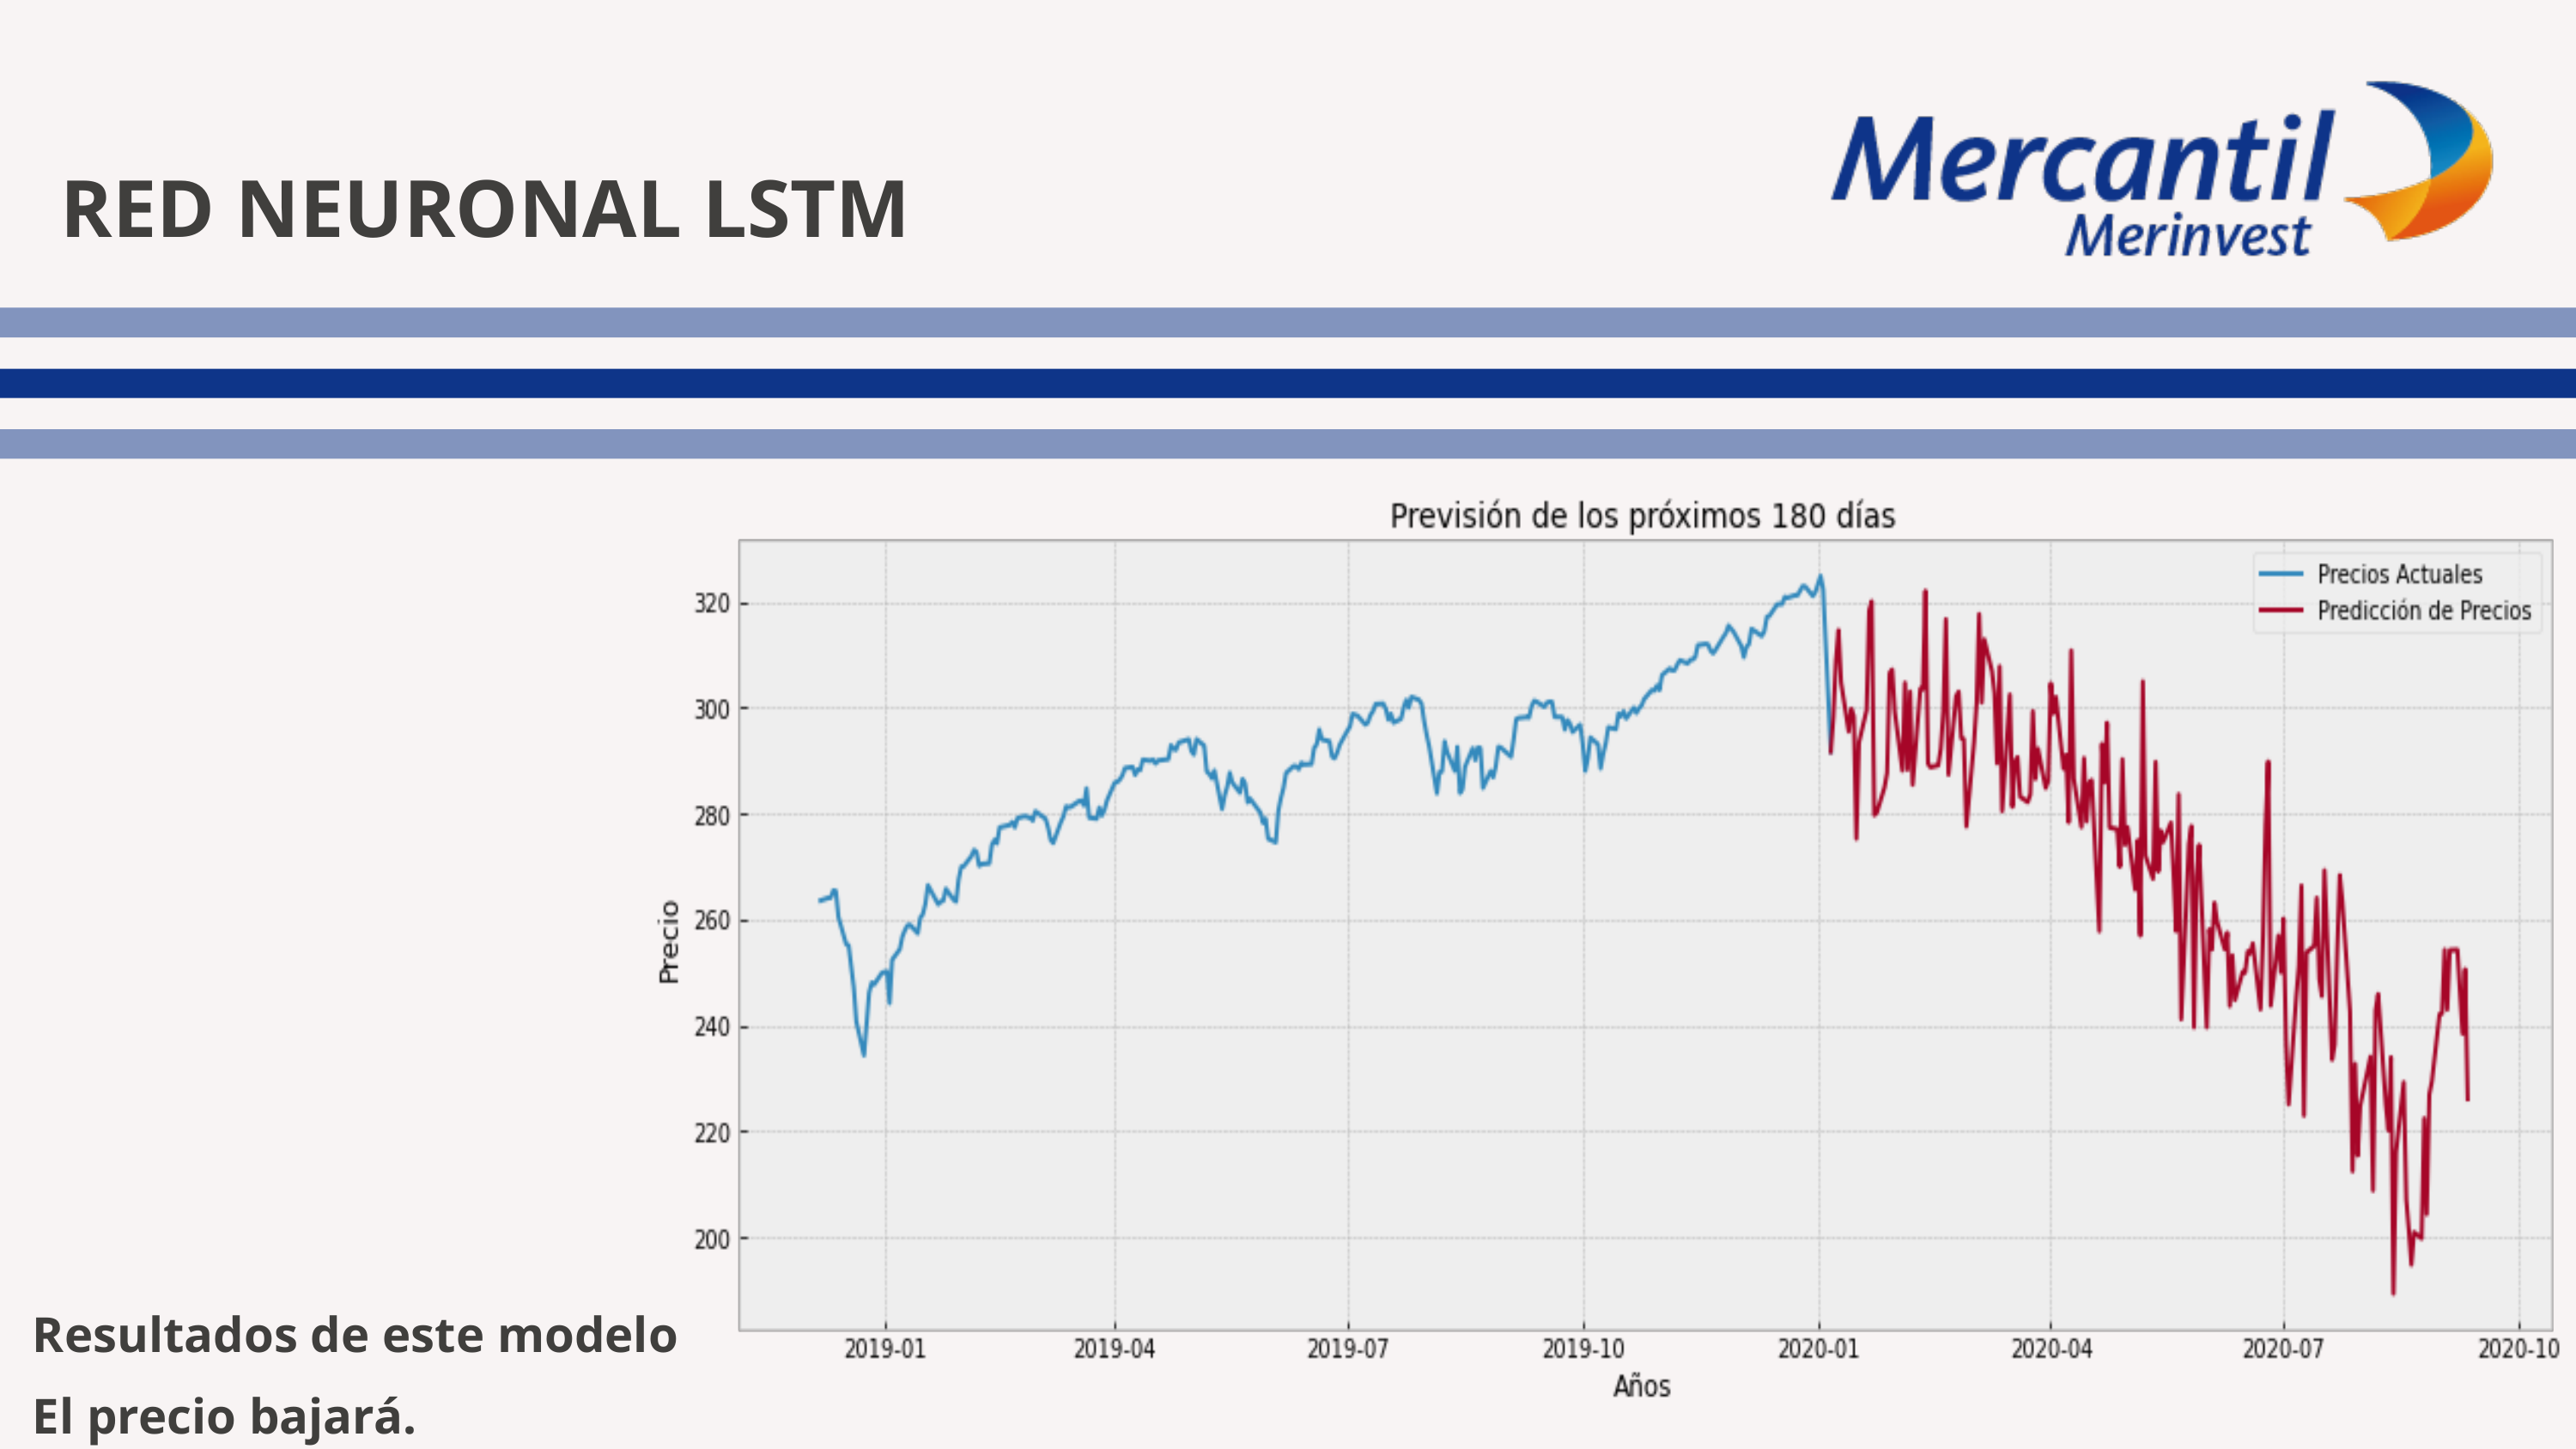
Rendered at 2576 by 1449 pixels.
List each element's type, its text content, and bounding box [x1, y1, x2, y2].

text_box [0, 307, 2576, 459]
text_box Resultados de este modelo El precio bajará. [32, 1281, 1255, 1444]
picture [643, 482, 2576, 1422]
picture [1748, 0, 2576, 339]
text_box RED NEURONAL LSTM [60, 149, 1288, 254]
